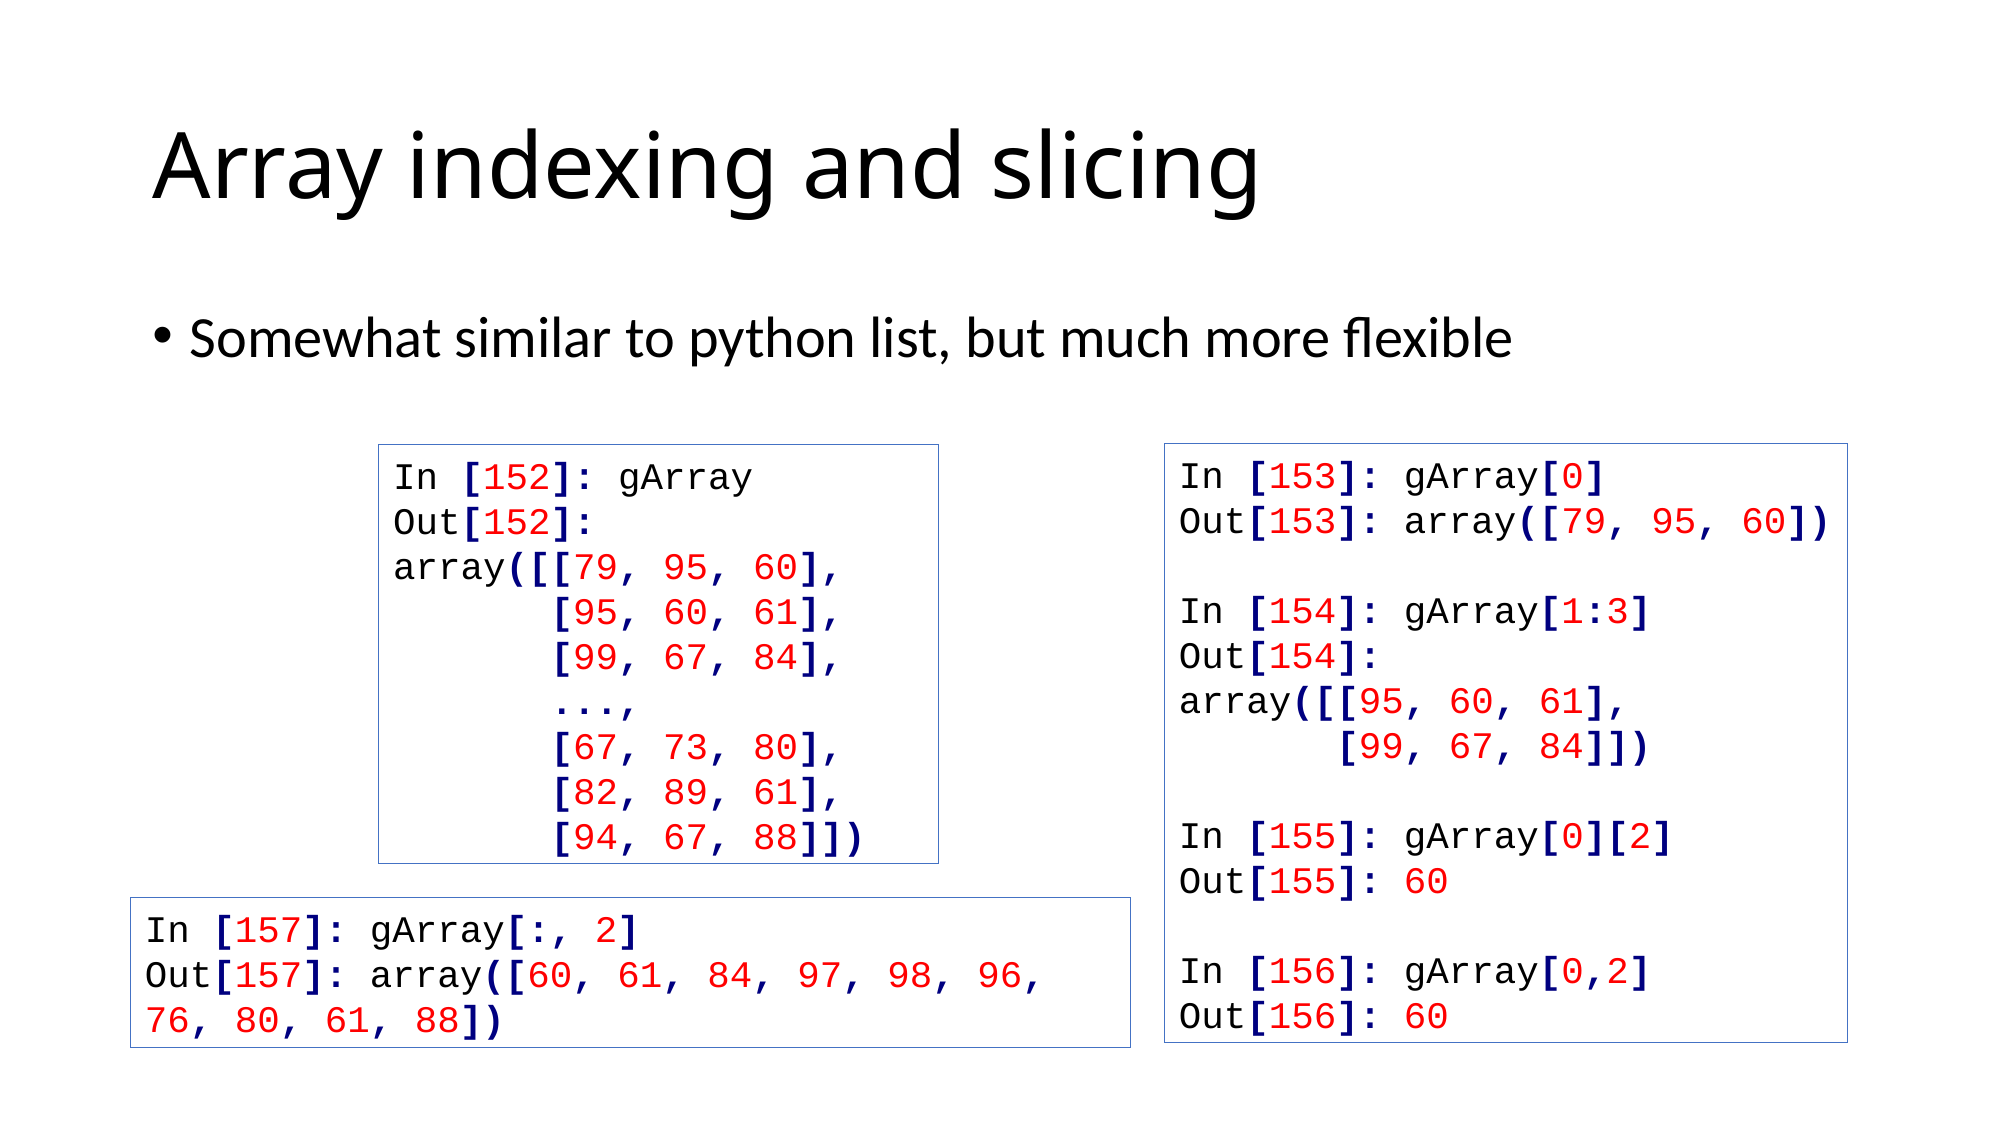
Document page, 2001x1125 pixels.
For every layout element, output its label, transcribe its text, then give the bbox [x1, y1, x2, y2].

text_box In [153]: gArray[0] Out[153]: array([79, 95, 60]) In [154]: gArray[1:3] Out[154]: array([[95, 60, 61], [99, 67, 84]]) In [155]: gArray[0][2] Out[155]: 60 In [156]: gArray[0,2] Out[156]: 60 [1164, 443, 1848, 1043]
text_box In [152]: gArray Out[152]: array([[79, 95, 60], [95, 60, 61], [99, 67, 84], ..., [67, 73, 80], [82, 89, 61], [94, 67, 88]]) [378, 444, 939, 864]
title Array indexing and slicing [137, 59, 1863, 278]
list Somewhat similar to python list, but much more flexible [137, 299, 1565, 1014]
text_box In [157]: gArray[:, 2] Out[157]: array([60, 61, 84, 97, 98, 96, 76, 80, 61, 88]) [130, 897, 1131, 1048]
